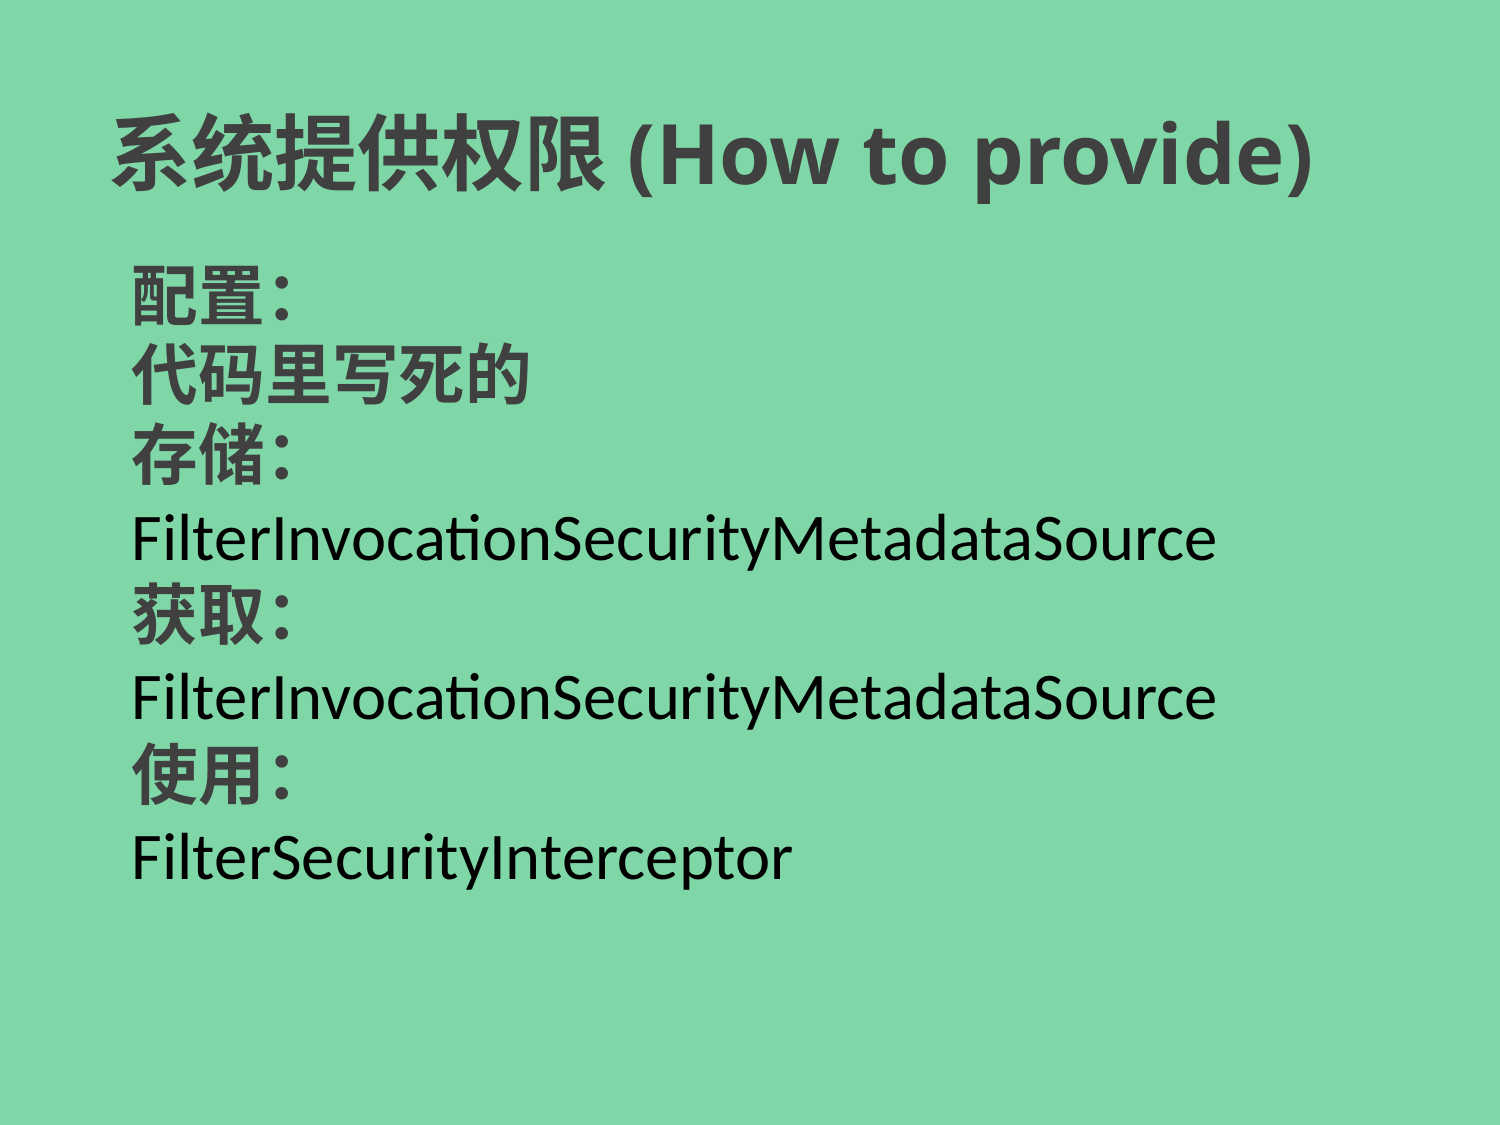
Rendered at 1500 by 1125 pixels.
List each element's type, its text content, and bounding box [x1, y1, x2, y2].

text_box 配置： 代码里写死的 存储： FilterInvocationSecurityMetadataSource 获取： FilterInvocationSecurityMetadataSource 使用： FilterSecurityInterceptor [117, 246, 1418, 901]
text_box 系统提供权限(How to provide) [93, 93, 1430, 209]
